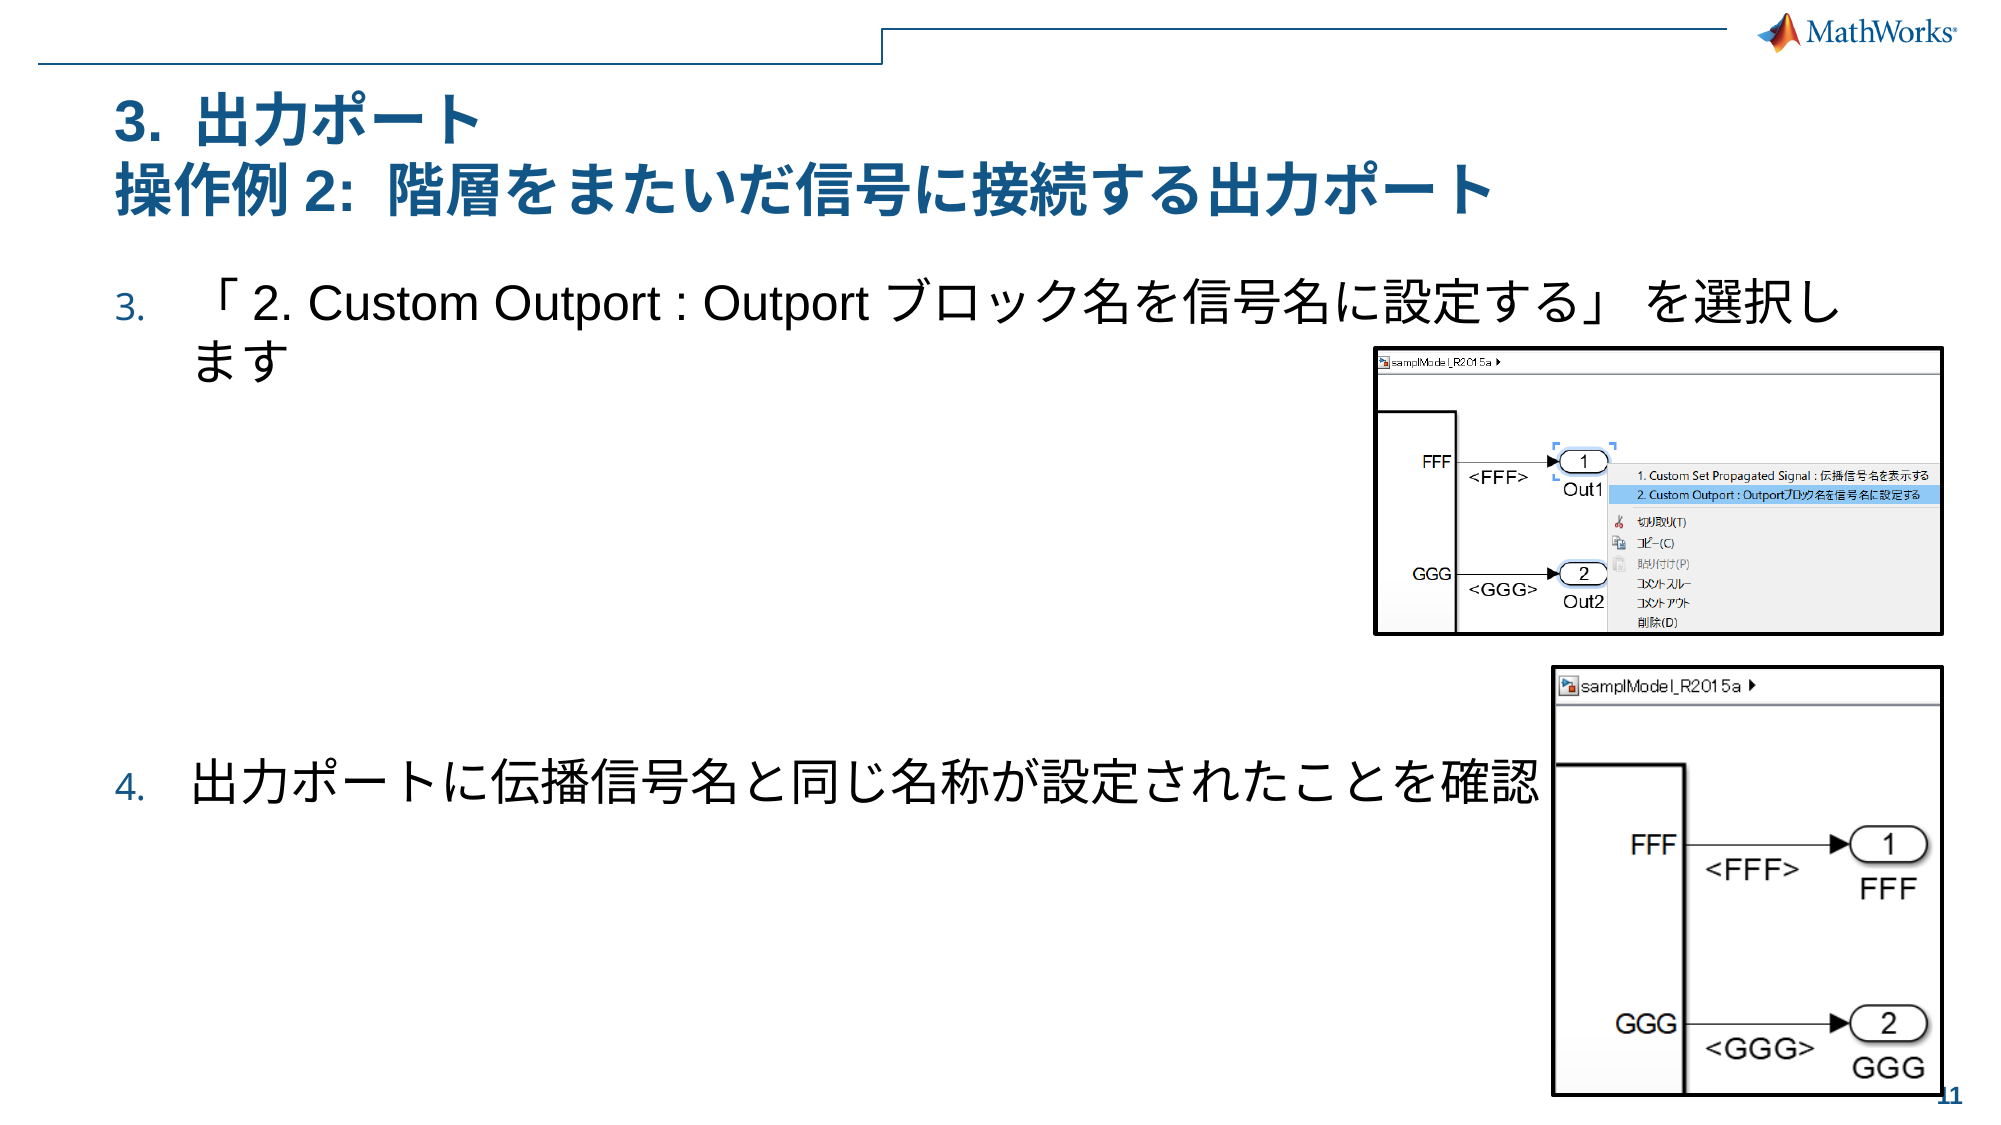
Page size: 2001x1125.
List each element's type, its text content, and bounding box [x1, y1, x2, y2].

picture [1554, 668, 1941, 1094]
title 3. 出力ポート 操作例2: 階層をまたいだ信号に接続する出力ポート [99, 75, 1867, 238]
picture [1751, 3, 1970, 63]
picture [1377, 349, 1941, 632]
list 「2. Custom Outport : Outportブロック名を信号名に設定する」 を選択します 出力ポートに伝播信号名と同じ名称が設定されたことを確認します [99, 262, 1867, 1025]
